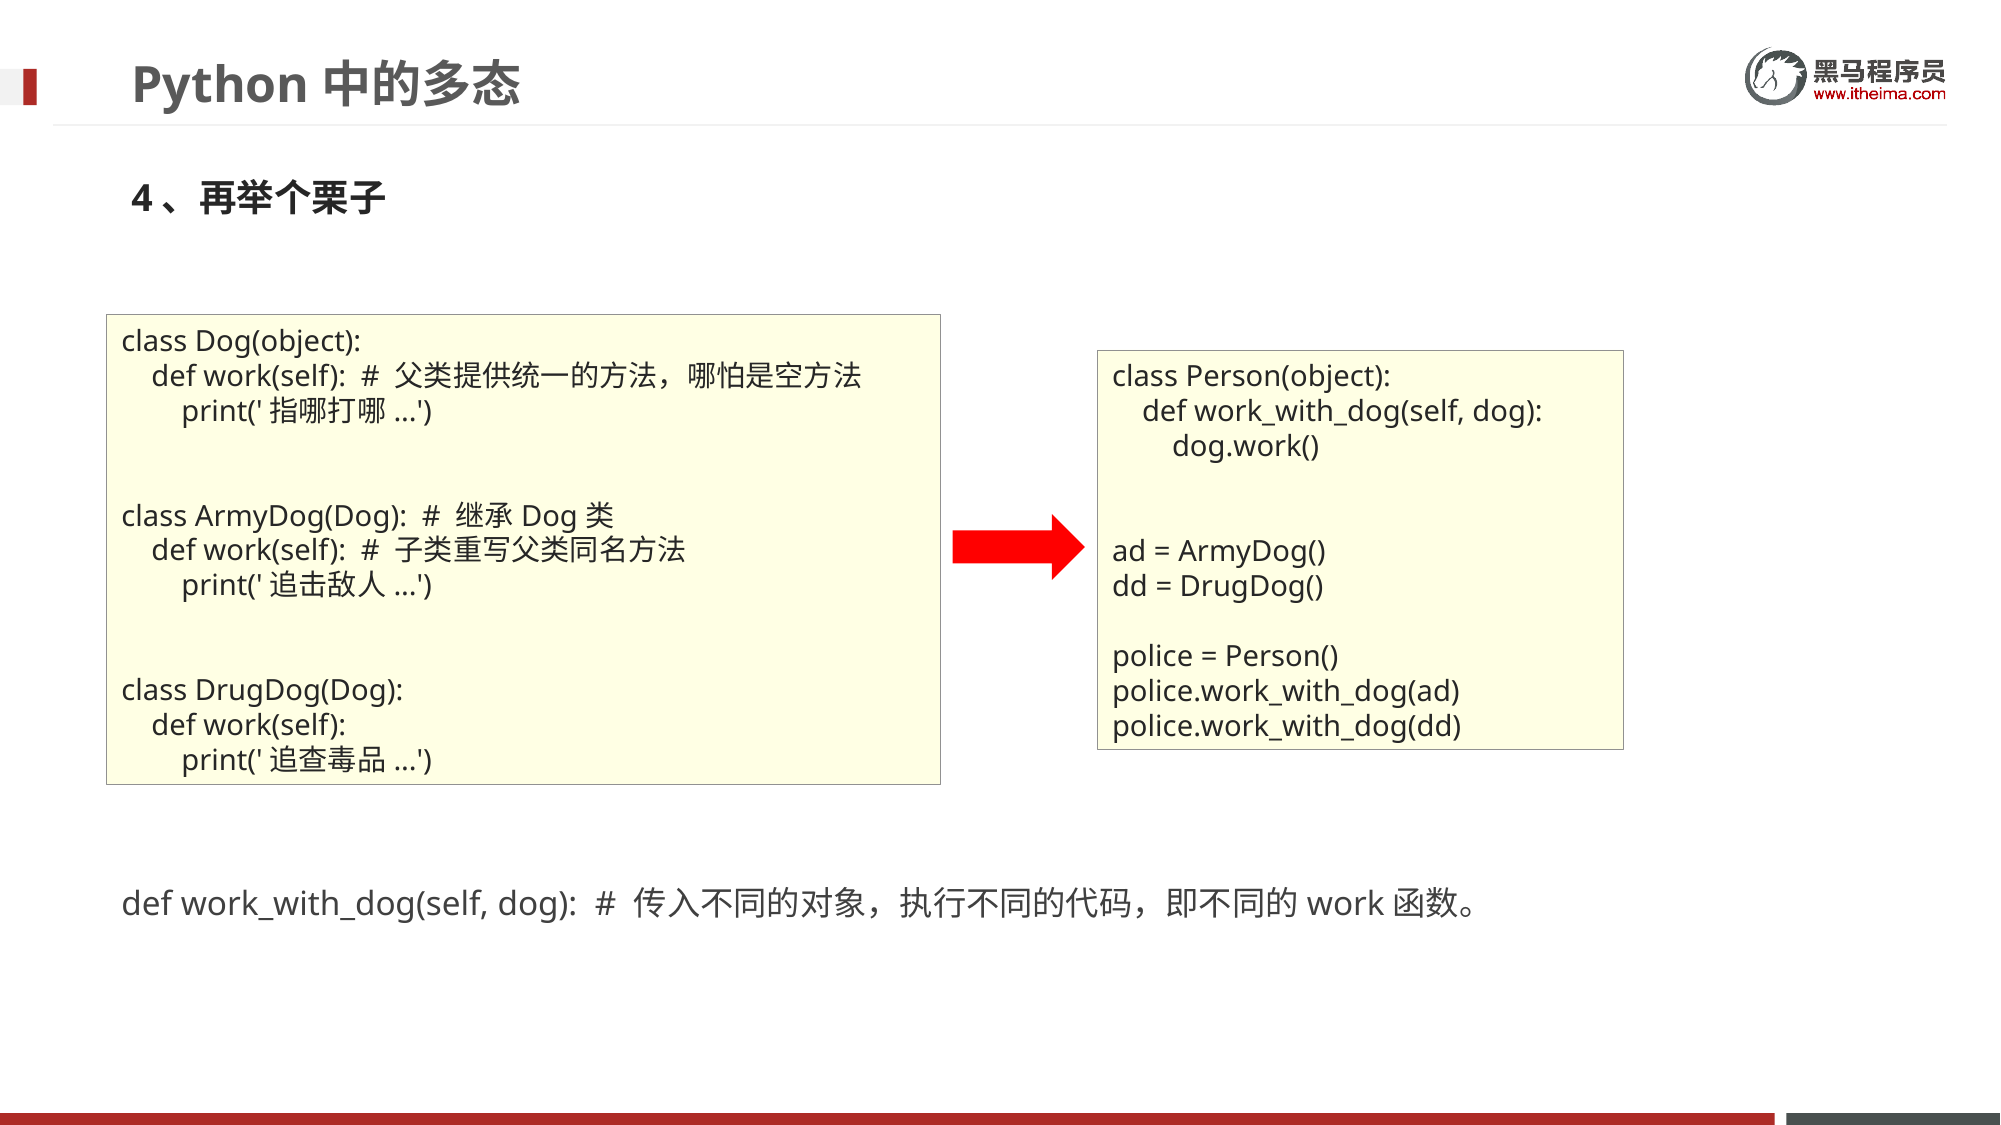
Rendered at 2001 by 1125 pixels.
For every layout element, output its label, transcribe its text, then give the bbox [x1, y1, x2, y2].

picture [1744, 46, 1946, 106]
list 4、再举个栗子 [116, 154, 1880, 239]
text_box class Dog(object): def work(self): # 父类提供统一的方法，哪怕是空方法 print('指哪打哪...') class ArmyDog(Dog): # 继承Dog类 def work(self): # 子类重写父类同名方法 print('追击敌人...') class DrugDog(Dog): def work(self): print('追查毒品...') [106, 314, 941, 784]
title Python中的多态 [116, 40, 1556, 125]
list def work_with_dog(self, dog): # 传入不同的对象，执行不同的代码，即不同的work函数。 [106, 854, 1871, 939]
text_box class Person(object): def work_with_dog(self, dog): dog.work() ad = ArmyDog() dd = DrugDog() police = Person() police.work_with_dog(ad) police.work_with_dog(dd) [1097, 349, 1624, 750]
text_box [950, 512, 1087, 582]
